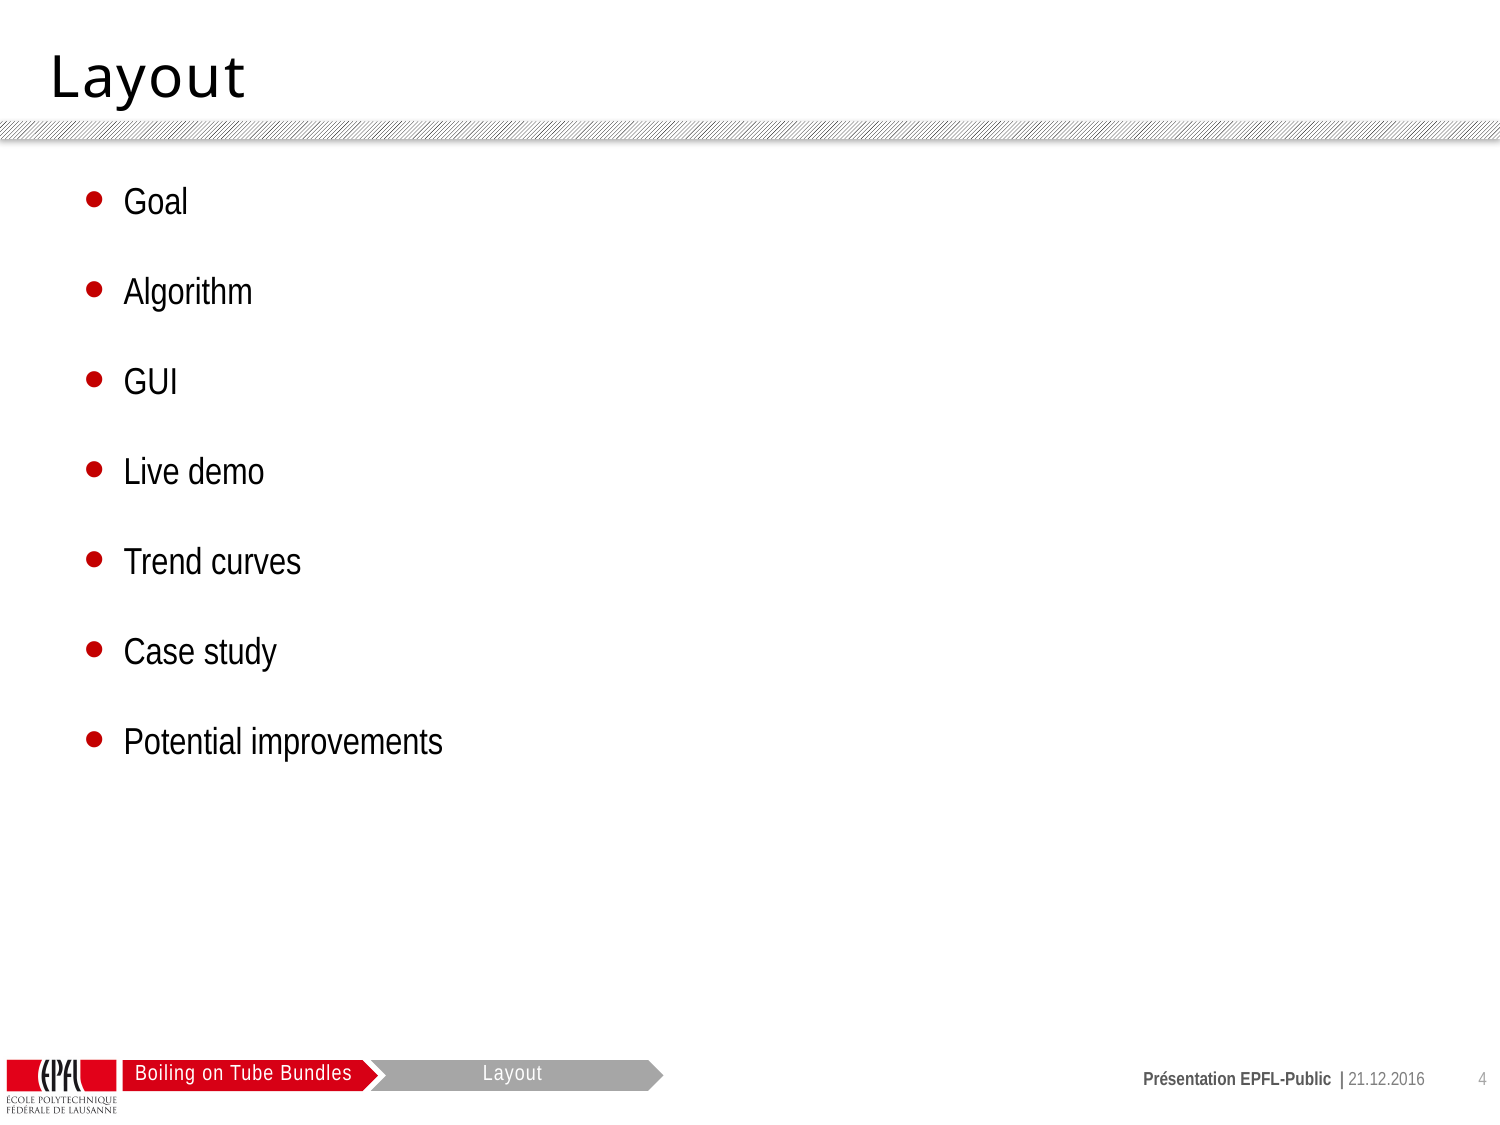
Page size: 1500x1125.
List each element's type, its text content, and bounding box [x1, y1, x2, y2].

picture [3, 1056, 120, 1117]
list Goal Algorithm GUI Live demo Trend curves Case study Potential improvements [48, 177, 1399, 859]
text_box Layout [416, 1062, 609, 1091]
title Layout [35, 32, 1385, 135]
